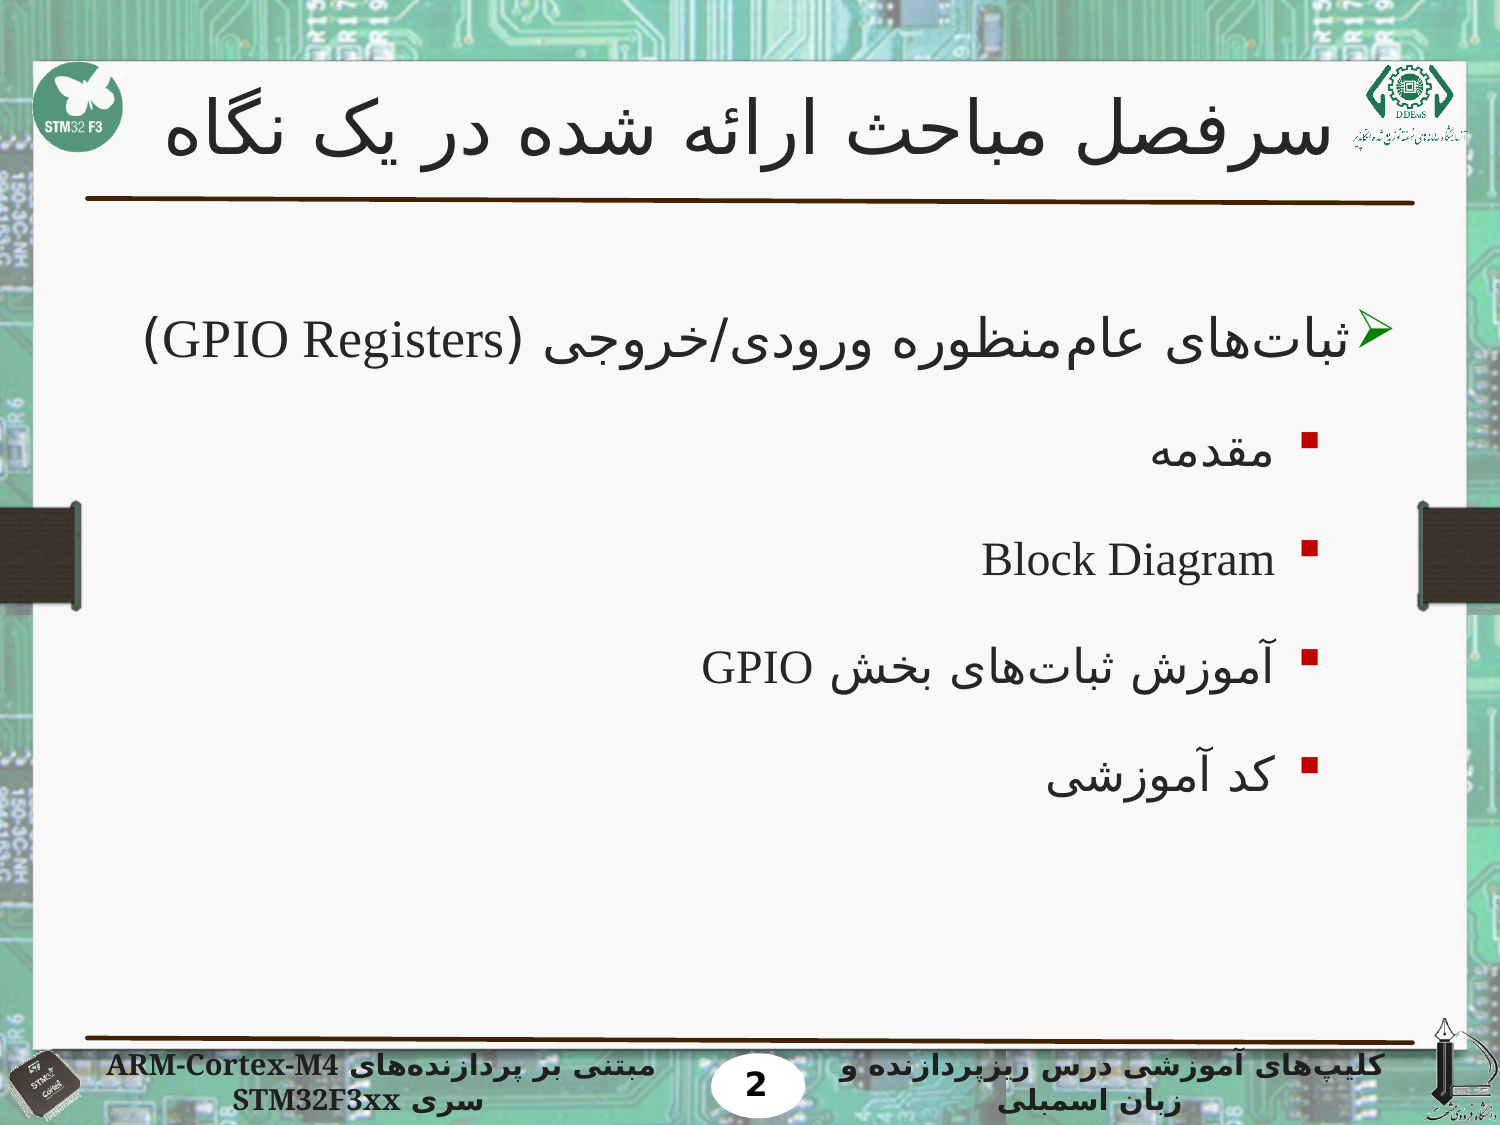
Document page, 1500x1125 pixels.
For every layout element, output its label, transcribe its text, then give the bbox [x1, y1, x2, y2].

title سرفصل مباحث ارائه شده در یک نگاه [87, 62, 1413, 186]
list ثبات‌های عام‌منظوره ورودی/خروجی (GPIO Registers) مقدمه Block Diagram آموزش ثبات‌های بخش GPIO کد آموزشی [87, 207, 1413, 1034]
picture [0, 0, 1500, 1125]
slide_number 2 [699, 1067, 813, 1100]
